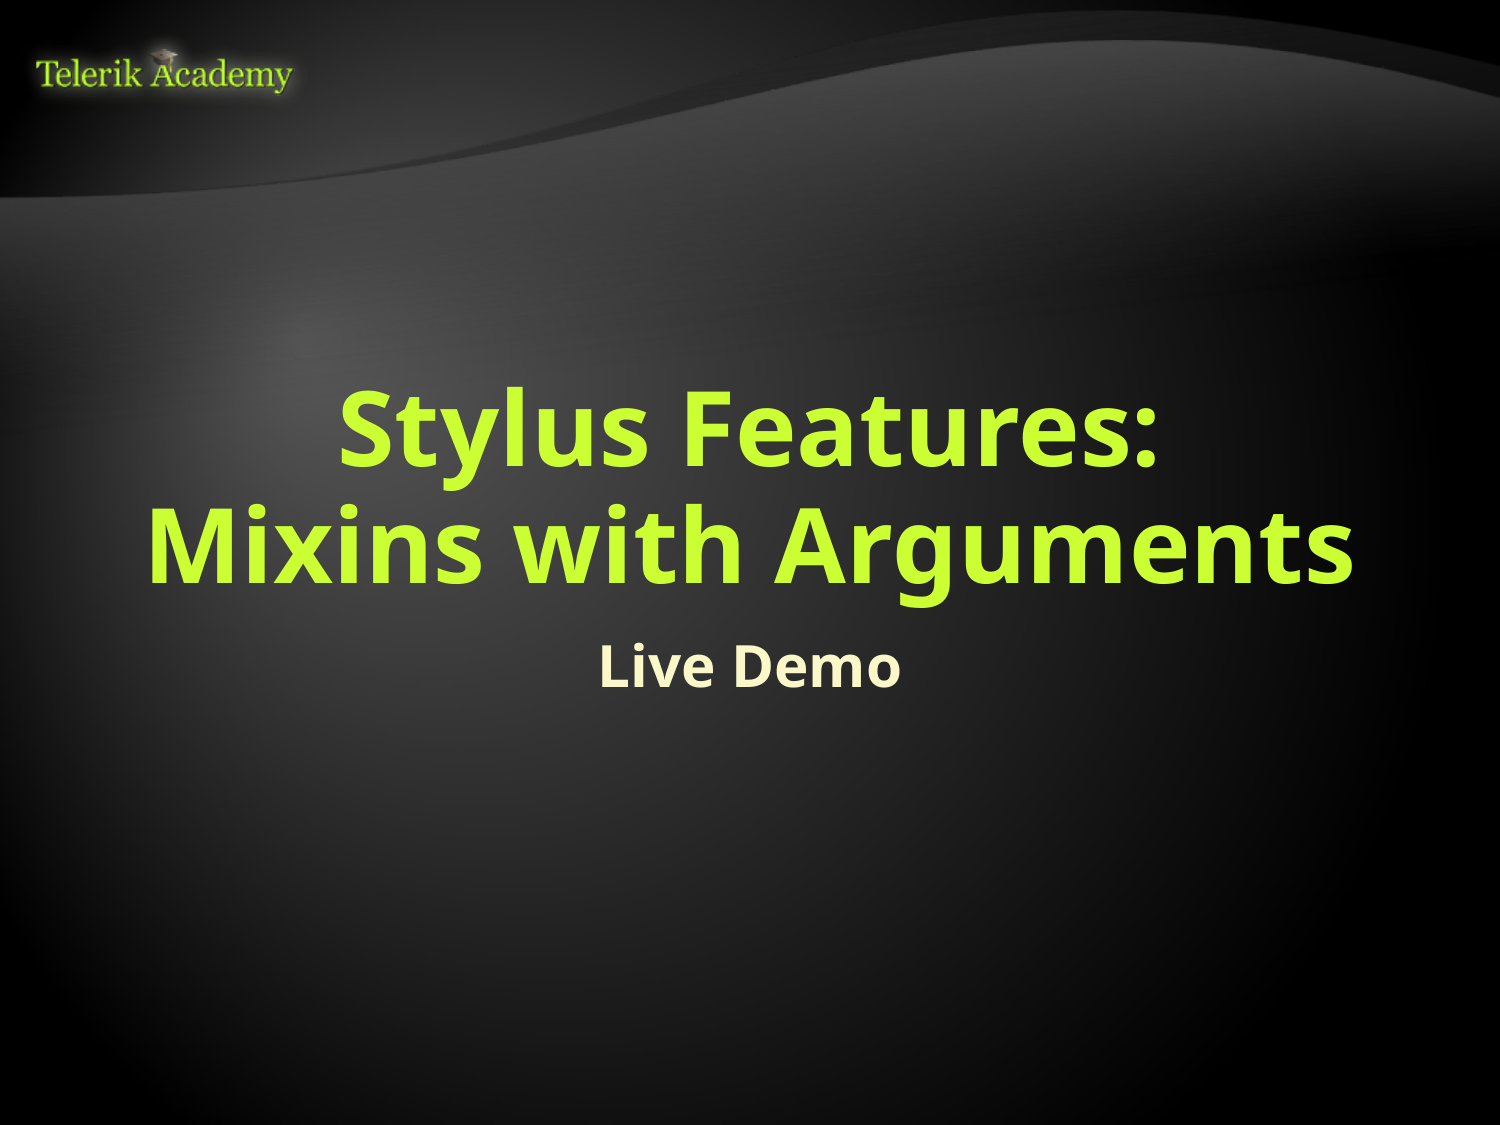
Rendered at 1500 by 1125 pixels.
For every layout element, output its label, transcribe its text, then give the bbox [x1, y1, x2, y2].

title Stylus Features: Mixins with Arguments [99, 364, 1400, 611]
picture [0, 0, 1500, 1125]
subtitle Live Demo [99, 617, 1400, 711]
